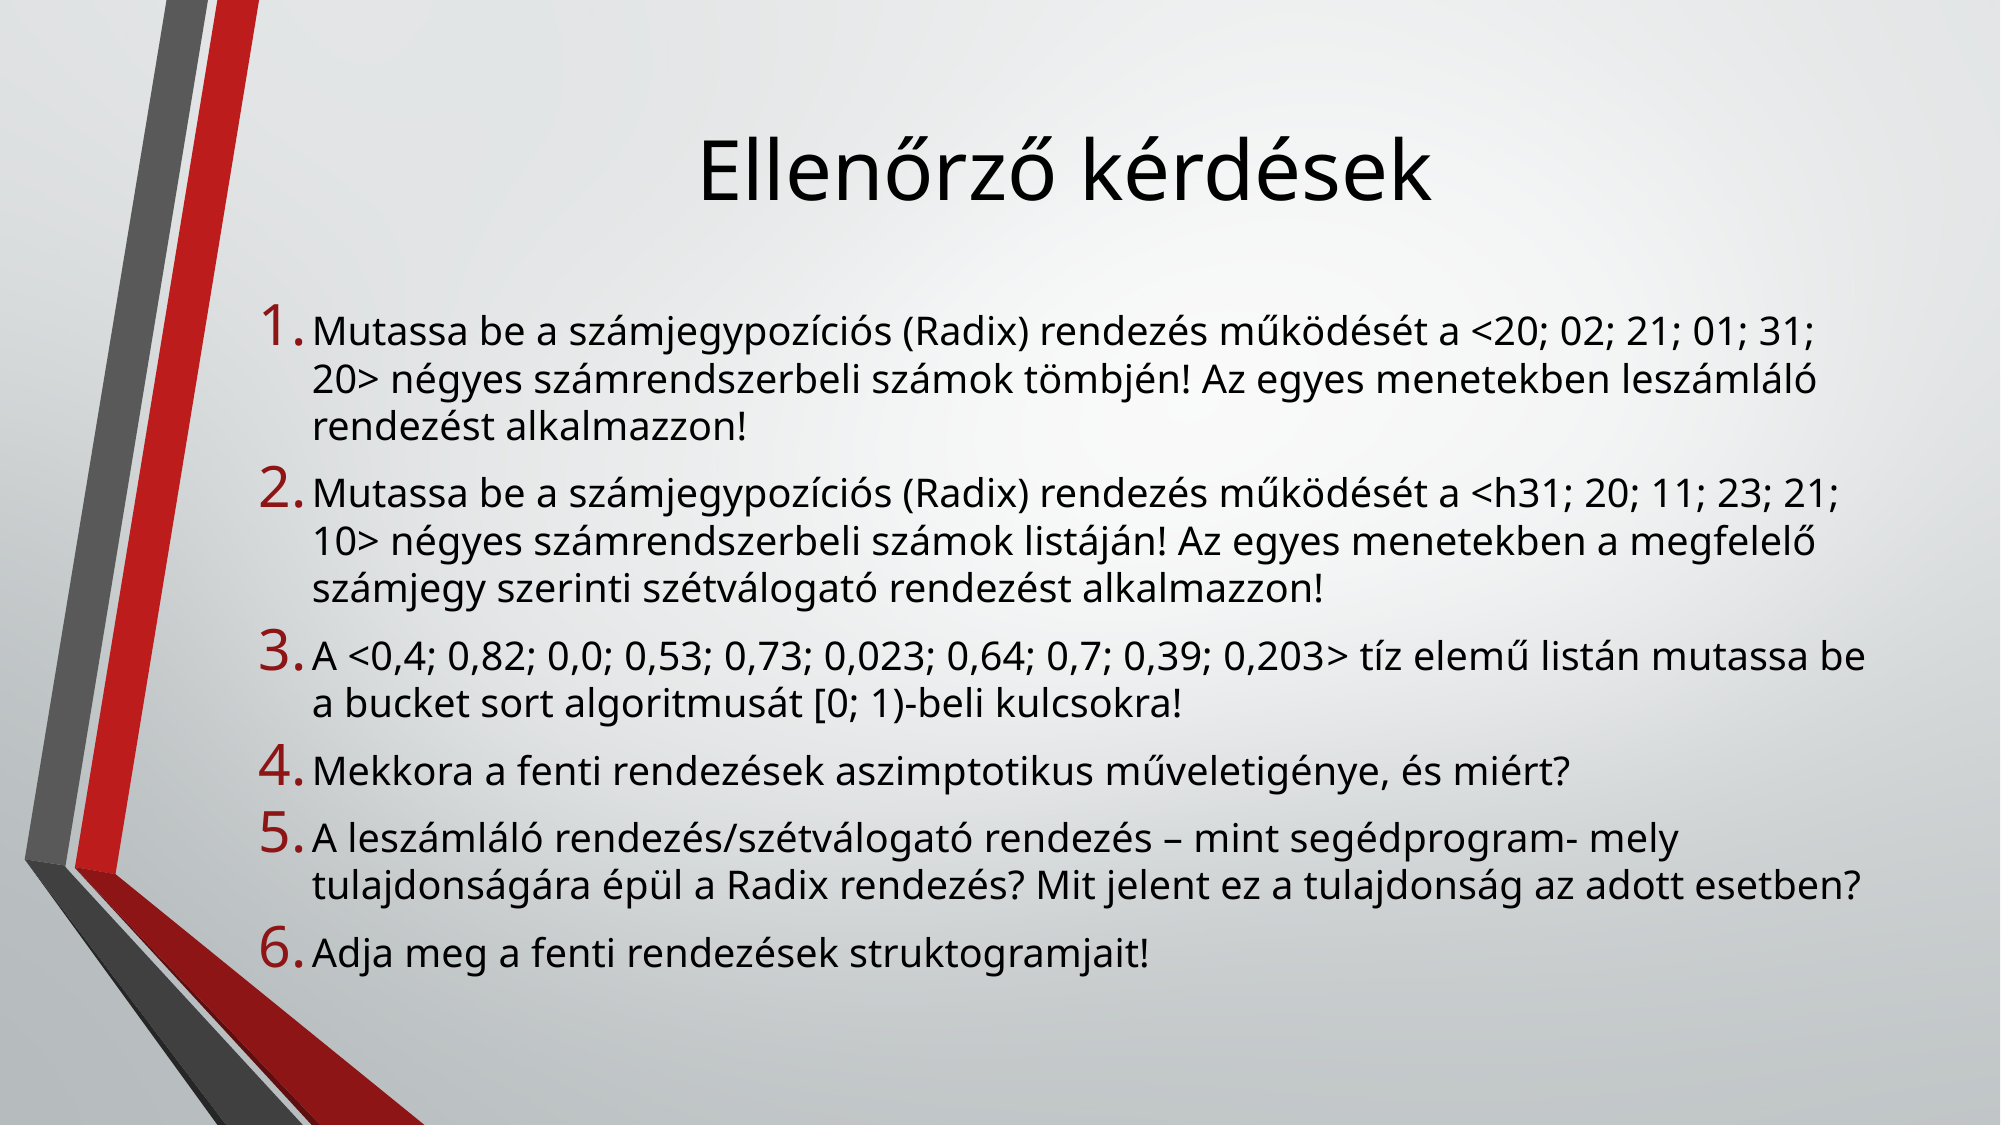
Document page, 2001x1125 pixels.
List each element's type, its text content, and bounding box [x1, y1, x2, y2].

list Mutassa be a számjegypozíciós (Radix) rendezés működését a <20; 02; 21; 01; 31; 20> négyes számrendszerbeli számok tömbjén! Az egyes menetekben leszámláló rendezést alkalmazzon! Mutassa be a számjegypozíciós (Radix) rendezés működését a <h31; 20; 11; 23; 21; 10> négyes számrendszerbeli számok listáján! Az egyes menetekben a megfelelő számjegy szerinti szétválogató rendezést alkalmazzon! A <0,4; 0,82; 0,0; 0,53; 0,73; 0,023; 0,64; 0,7; 0,39; 0,203> tíz elemű listán mutassa be a bucket sort algoritmusát [0; 1)-beli kulcsokra! Mekkora a fenti rendezések aszimptotikus műveletigénye, és miért? A leszámláló rendezés/szétválogató rendezés – mint segédprogram- mely tulajdonságára épül a Radix rendezés? Mit jelent ez a tulajdonság az adott esetben? Adja meg a fenti rendezések struktogramjait! [243, 277, 1887, 1004]
title Ellenőrző kérdések [243, 95, 1887, 240]
